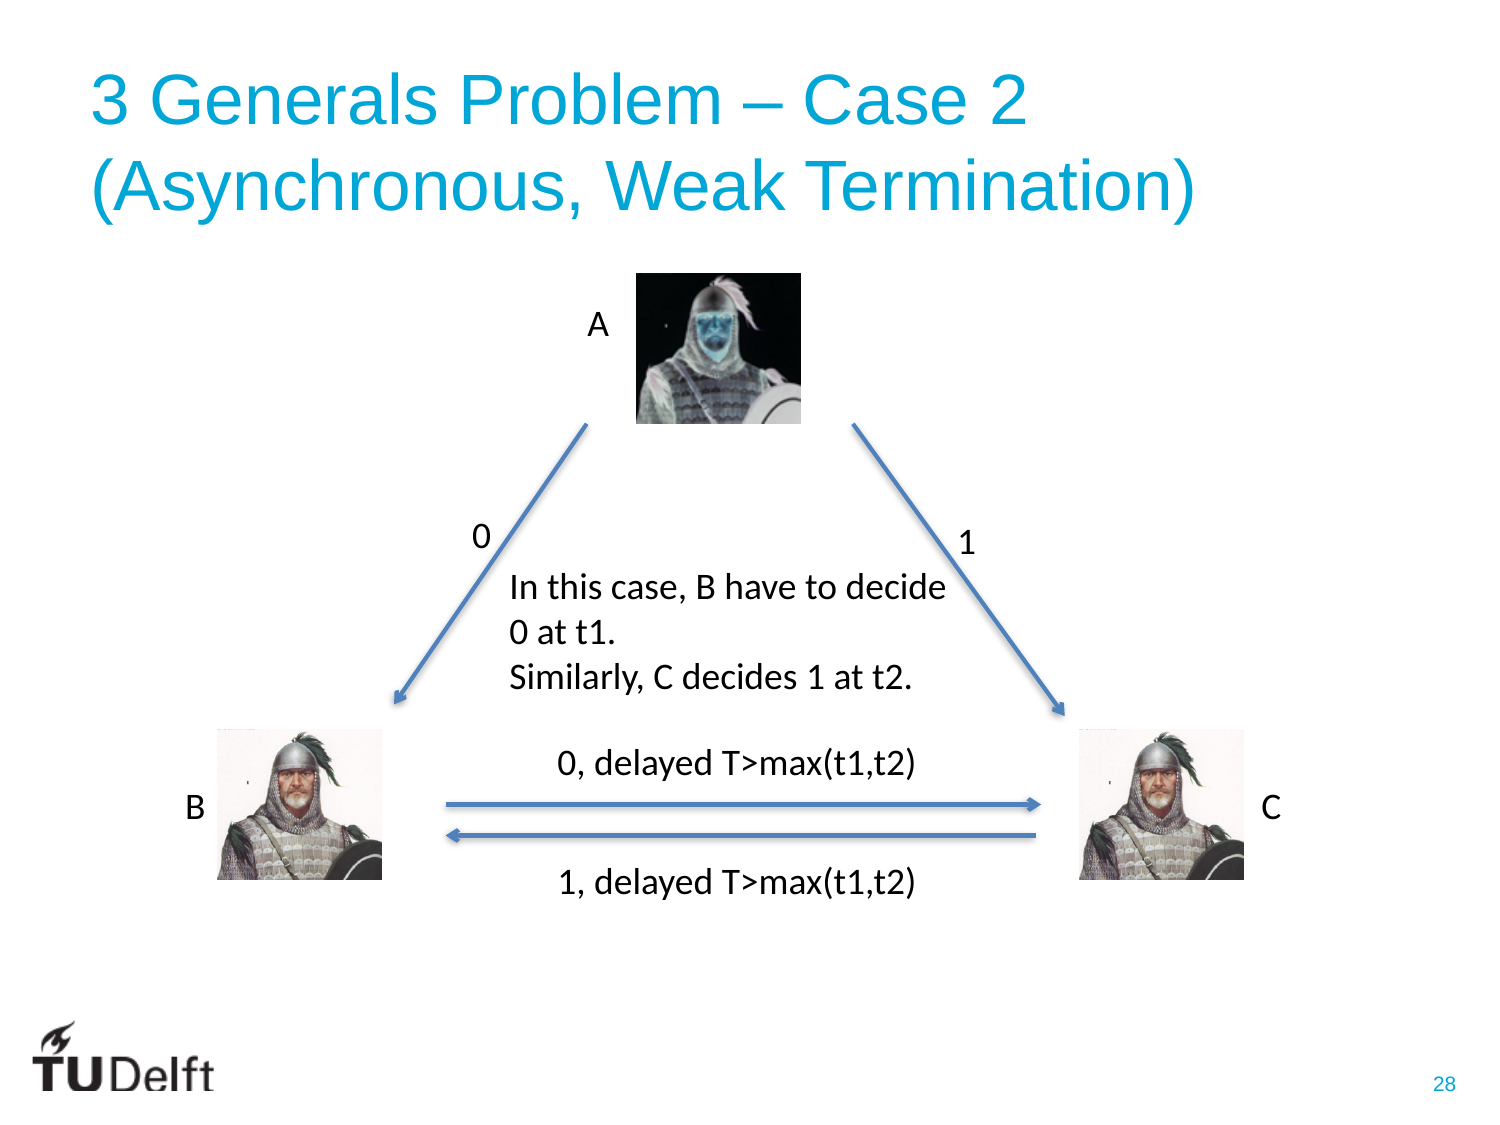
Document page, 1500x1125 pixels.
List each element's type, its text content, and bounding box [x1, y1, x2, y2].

picture [1079, 729, 1244, 880]
title 3 Generals Problem – Case 2 (Asynchronous, Weak Termination) [75, 45, 1447, 233]
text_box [852, 423, 1065, 717]
text_box B [170, 774, 212, 835]
text_box 1, delayed T>max(t1,t2) [542, 849, 943, 910]
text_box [393, 423, 587, 705]
text_box C [1248, 774, 1343, 834]
picture [636, 273, 801, 425]
text_box In this case, B have to decide 0 at t1. Similarly, C decides 1 at t2. [593, 554, 847, 705]
text_box A [572, 291, 630, 351]
picture [217, 729, 382, 880]
text_box 0, delayed T>max(t1,t2) [542, 730, 959, 791]
